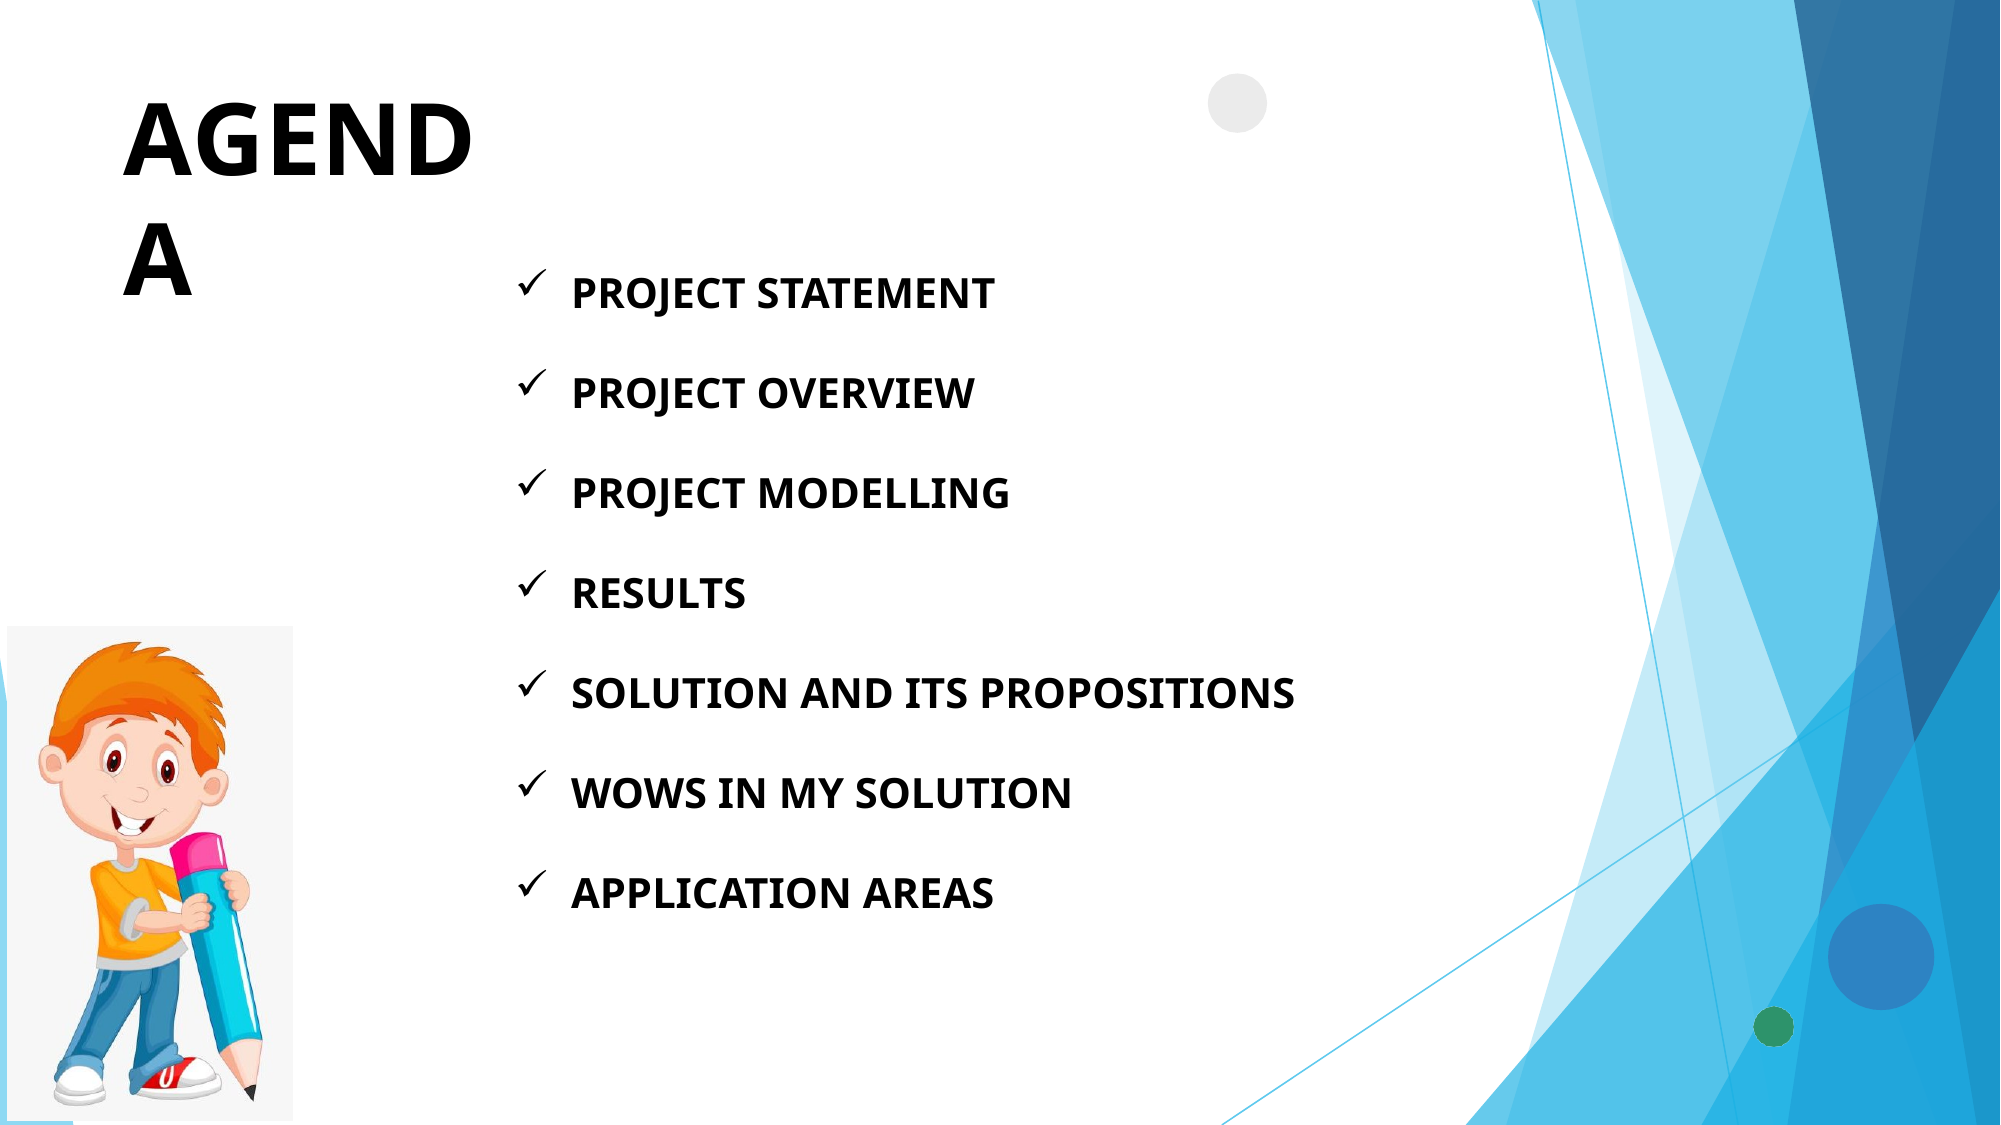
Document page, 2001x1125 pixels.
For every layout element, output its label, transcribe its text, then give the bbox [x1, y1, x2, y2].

picture [1752, 1005, 1794, 1048]
title AGENDA [121, 73, 508, 316]
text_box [1220, 0, 2000, 1125]
text_box [1207, 84, 1215, 123]
text_box PROJECT STATEMENT PROJECT OVERVIEW PROJECT MODELLING RESULTS SOLUTION AND ITS PROPOSITIONS WOWS IN MY SOLUTION APPLICATION AREAS [499, 259, 1215, 925]
picture [7, 626, 293, 1121]
